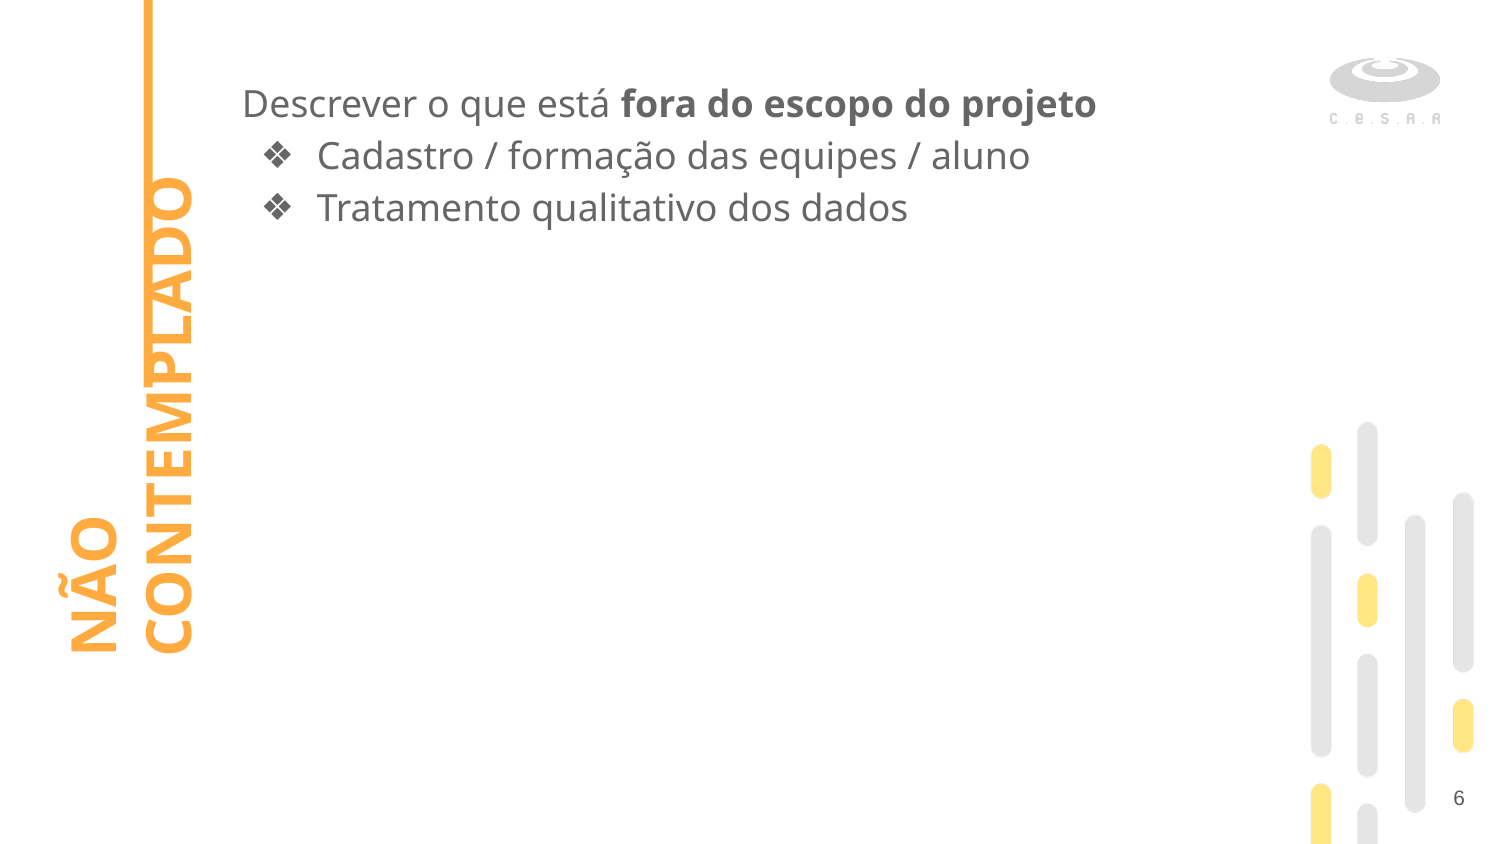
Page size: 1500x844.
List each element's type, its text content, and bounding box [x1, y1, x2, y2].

picture [1330, 58, 1440, 124]
text_box NÃO CONTEMPLADO [38, 10, 135, 673]
text_box Descrever o que está fora do escopo do projeto Cadastro / formação das equipes / aluno Tratamento qualitativo dos dados [226, 58, 1273, 753]
text_box [143, 0, 153, 388]
picture [1287, 406, 1500, 844]
